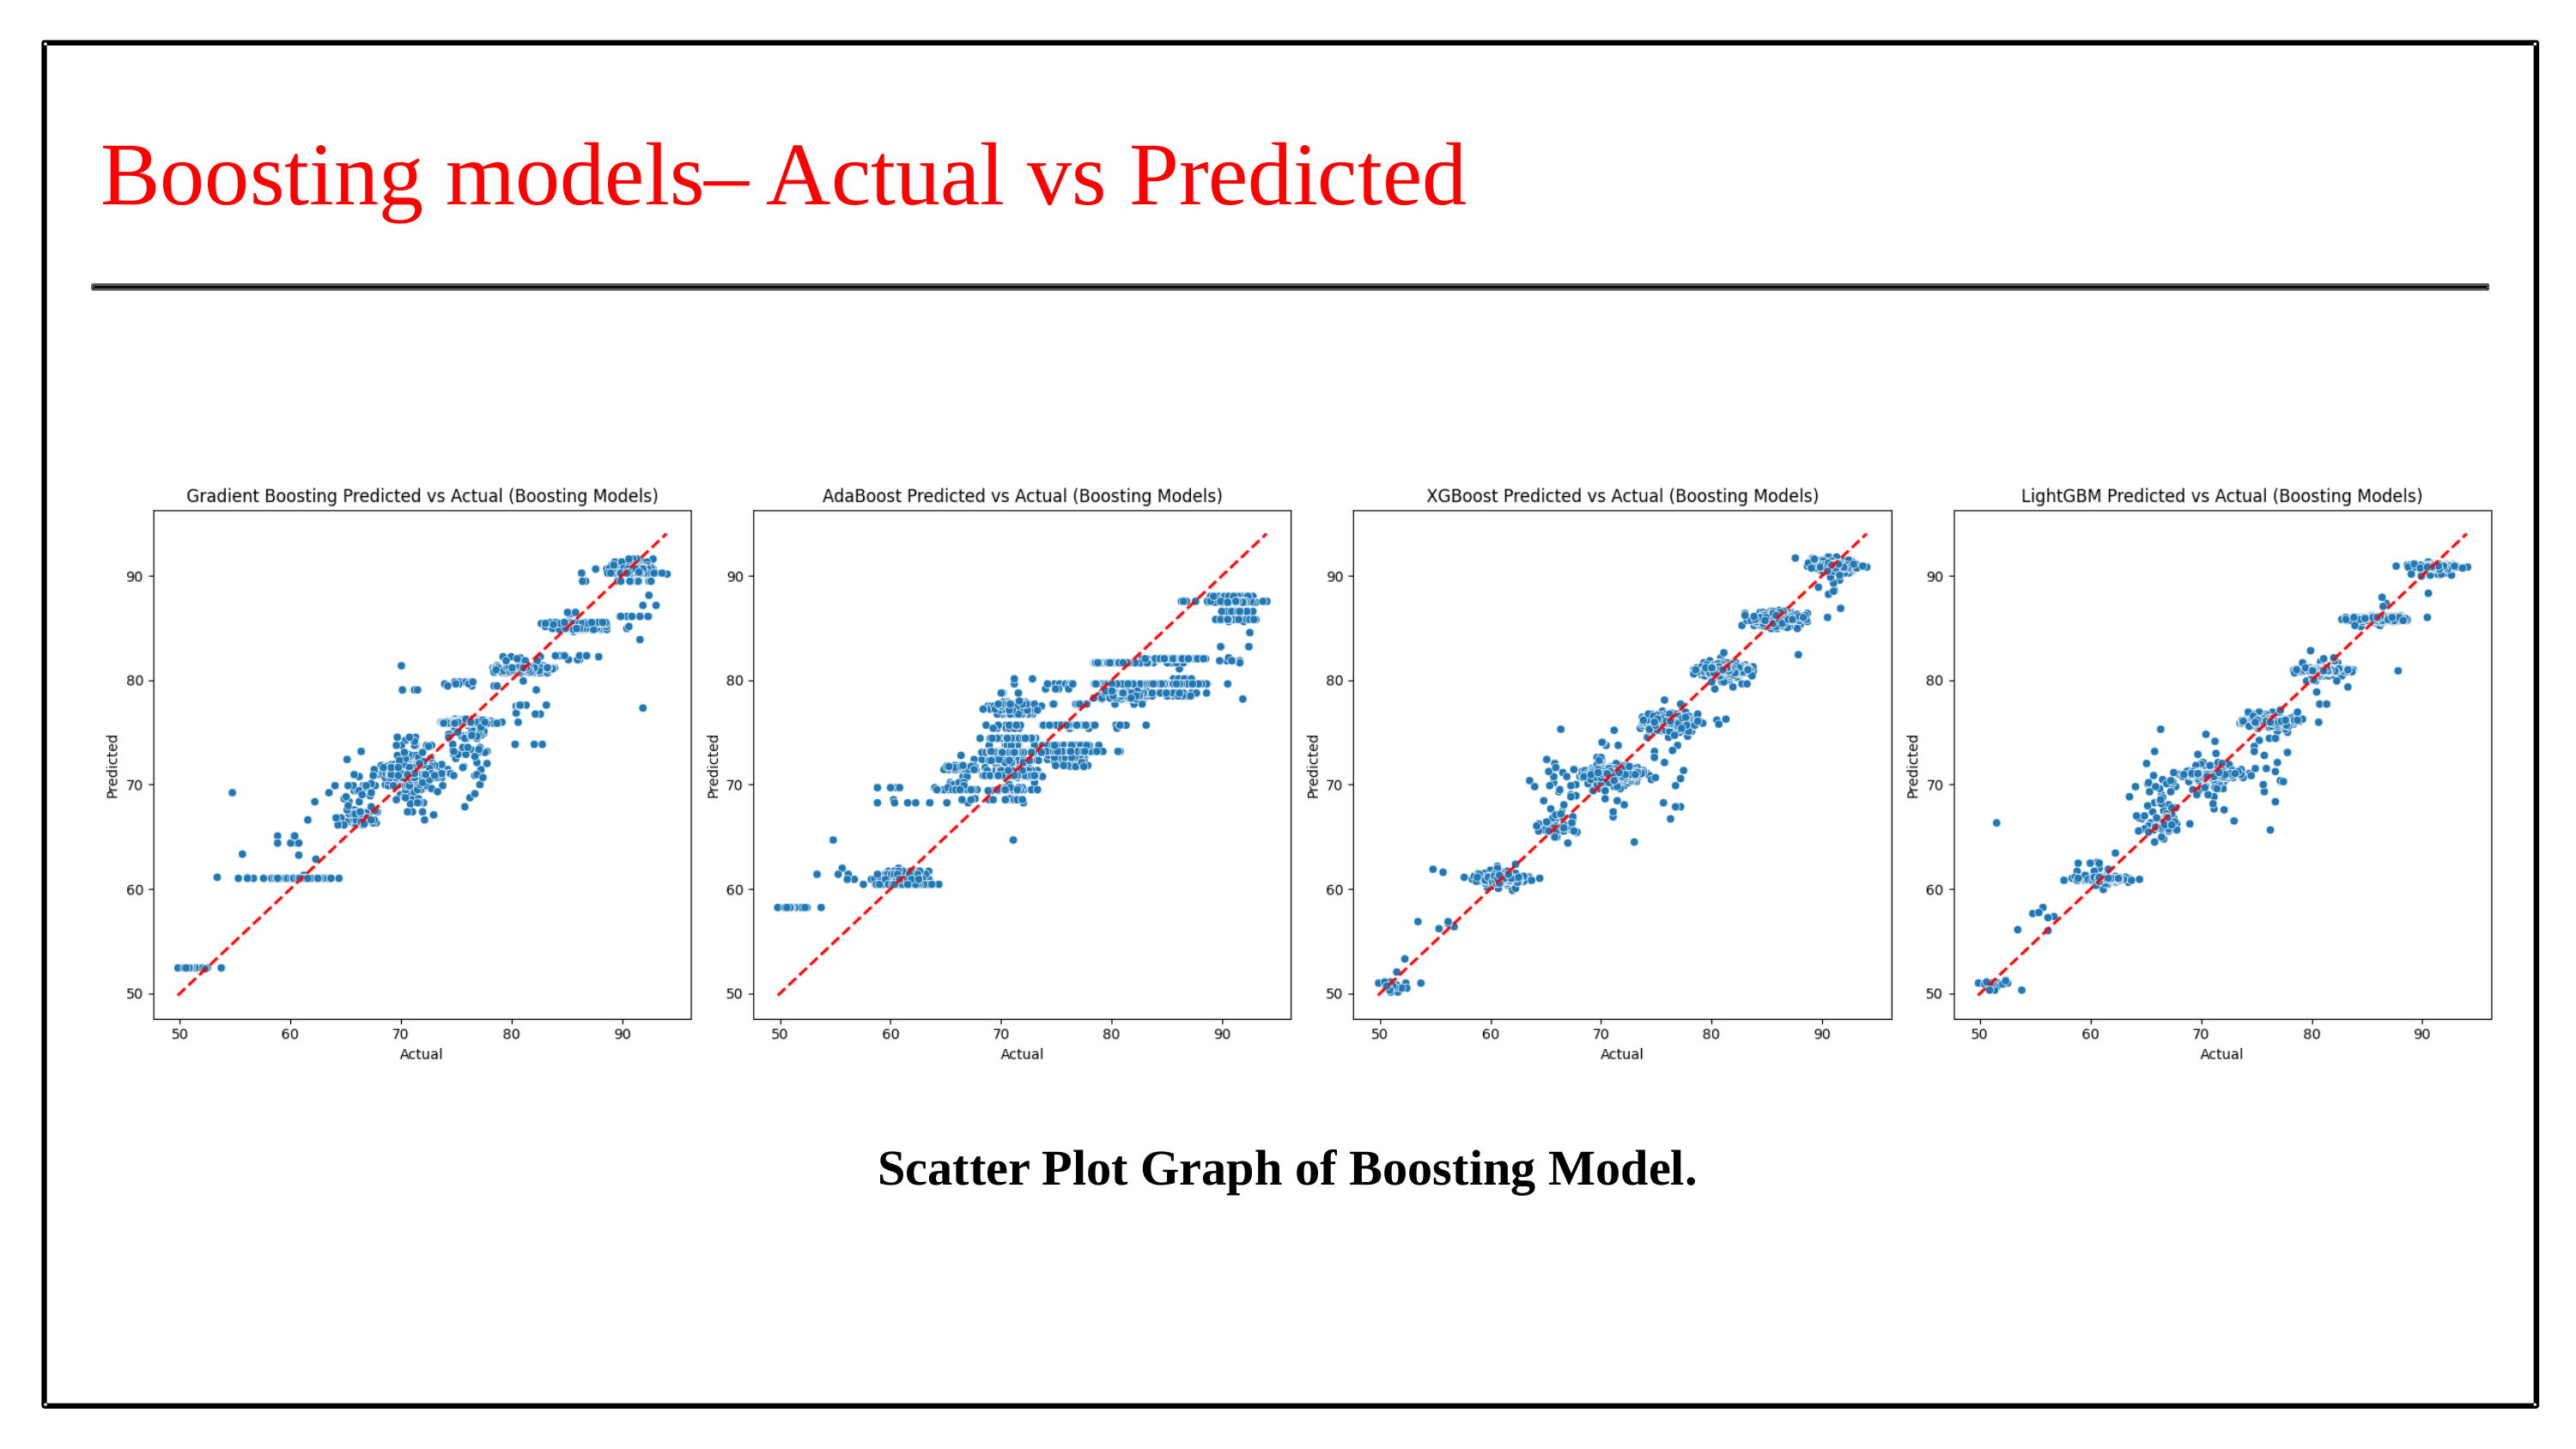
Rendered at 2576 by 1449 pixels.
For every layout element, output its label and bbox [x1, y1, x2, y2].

picture [90, 473, 2506, 1077]
text_box [41, 39, 2540, 1410]
